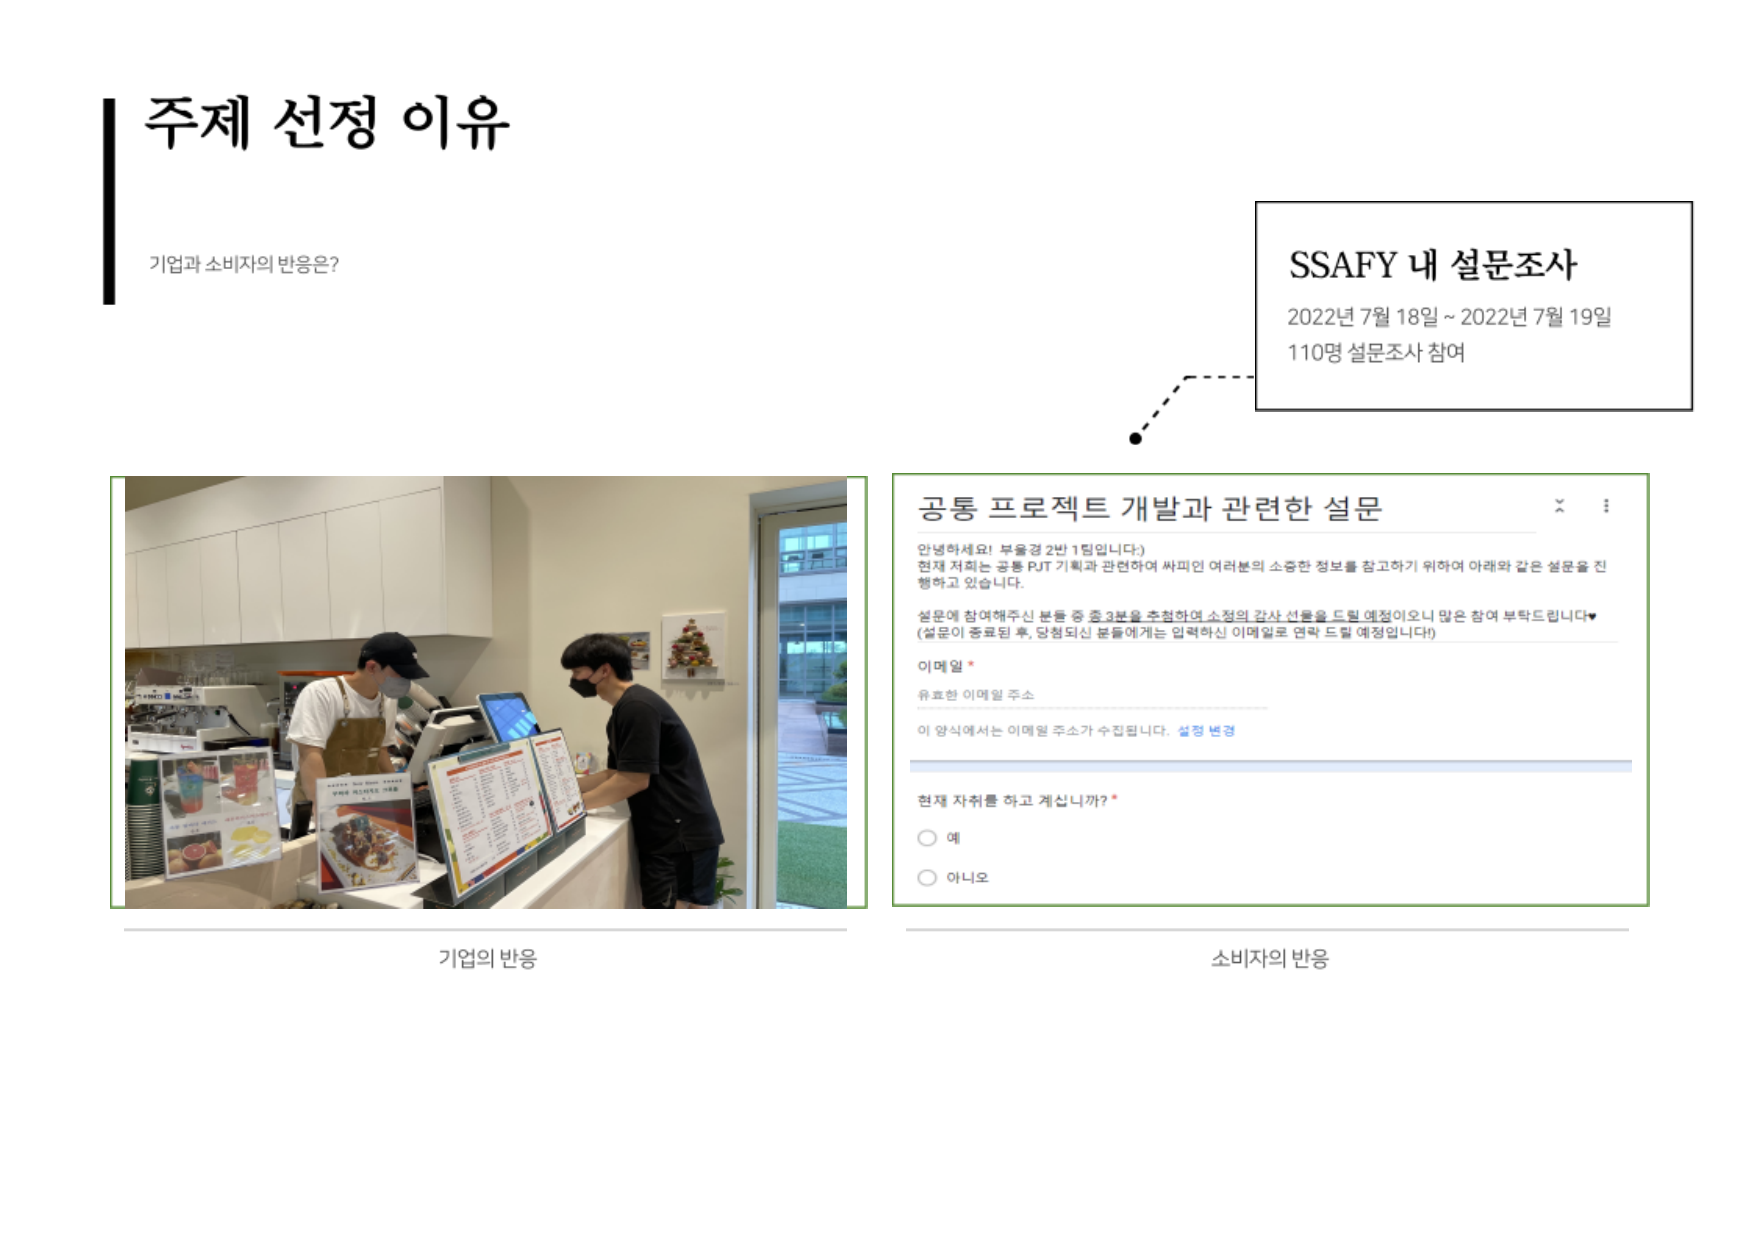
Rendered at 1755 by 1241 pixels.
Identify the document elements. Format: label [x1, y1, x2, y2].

text_box [848, 475, 868, 909]
text_box [910, 482, 1632, 898]
picture [121, 942, 549, 982]
text_box [892, 473, 1651, 907]
picture [904, 942, 1340, 982]
picture [87, 225, 131, 304]
text_box [1129, 374, 1254, 445]
text_box [125, 475, 847, 909]
text_box [110, 475, 124, 909]
text_box [124, 927, 847, 934]
picture [1284, 235, 1623, 380]
picture [87, 99, 131, 178]
text_box [5, 178, 212, 225]
text_box [1254, 201, 1695, 412]
text_box [906, 927, 1629, 934]
picture [146, 249, 349, 290]
picture [134, 72, 538, 195]
